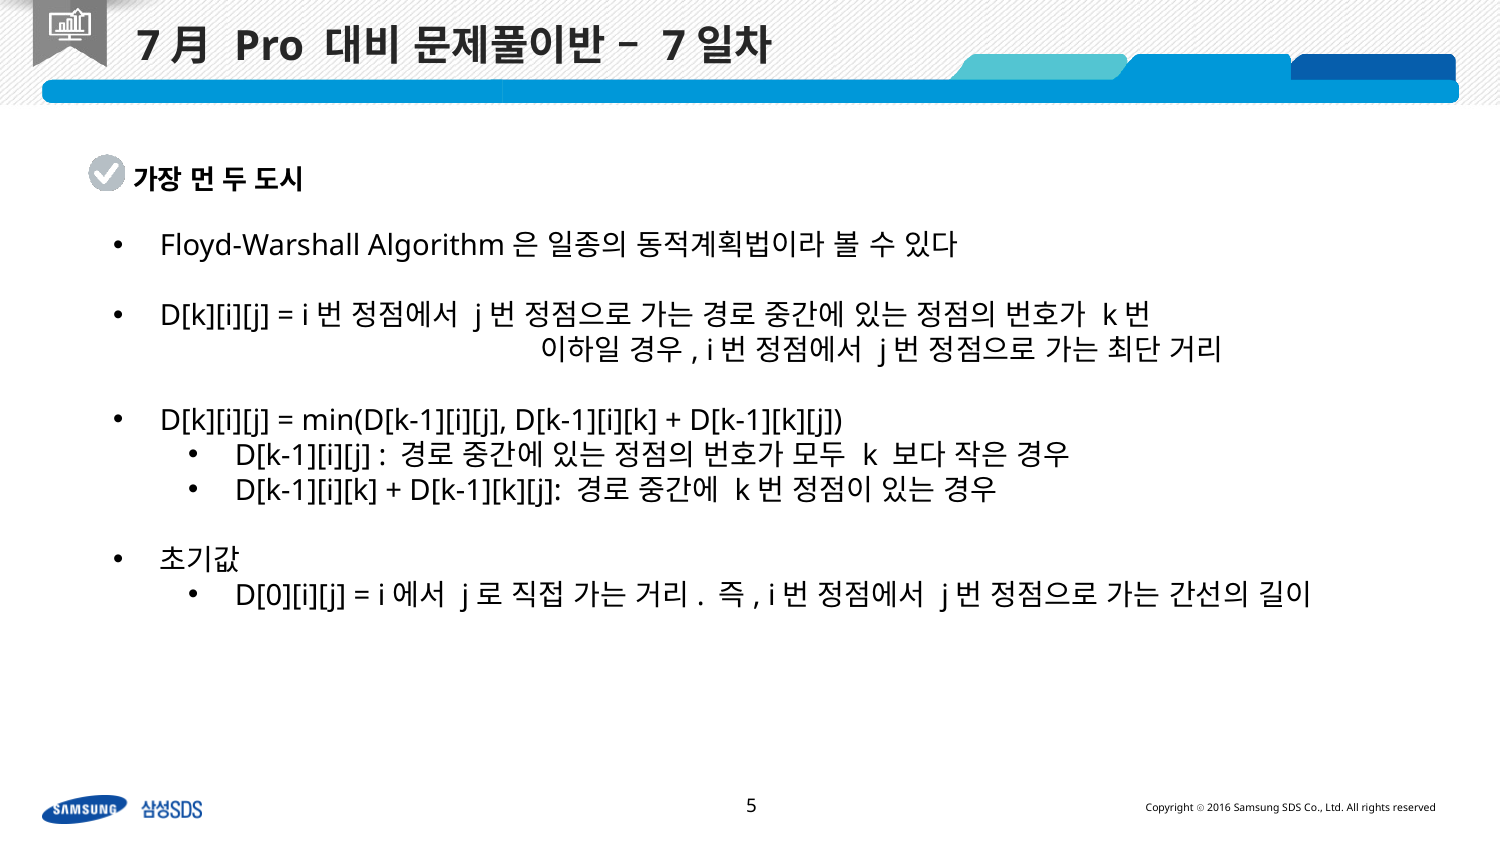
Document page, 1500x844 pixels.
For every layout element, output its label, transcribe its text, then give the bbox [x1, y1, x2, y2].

picture [0, 0, 1500, 127]
title 7月 Pro 대비 문제풀이반 – 7일차 [123, 8, 1474, 79]
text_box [40, 138, 1016, 197]
text_box Floyd-Warshall Algorithm은 일종의 동적계획법이라 볼 수 있다 D[k][i][j] = i번 정점에서 j번 정점으로 가는 경로 중간에 있는 정점의 번호가 k번 이하일 경우, i번 정점에서 j번 정점으로 가는 최단 거리 D[k][i][j] = min(D[k-1][i][j], D[k-1][i][k] + D[k-1][k][j]) D[k-1][i][j] : 경로 중간에 있는 정점의 번호가 모두 k 보다 작은 경우 D[k-1][i][k] + D[k-1][k][j]: 경로 중간에 k번 정점이 있는 경우 초기값 D[0][i][j] = i에서 j로 직접 가는 거리. 즉, i번 정점에서 j번 정점으로 가는 간선의 길이 [86, 207, 1438, 755]
picture [42, 795, 202, 824]
